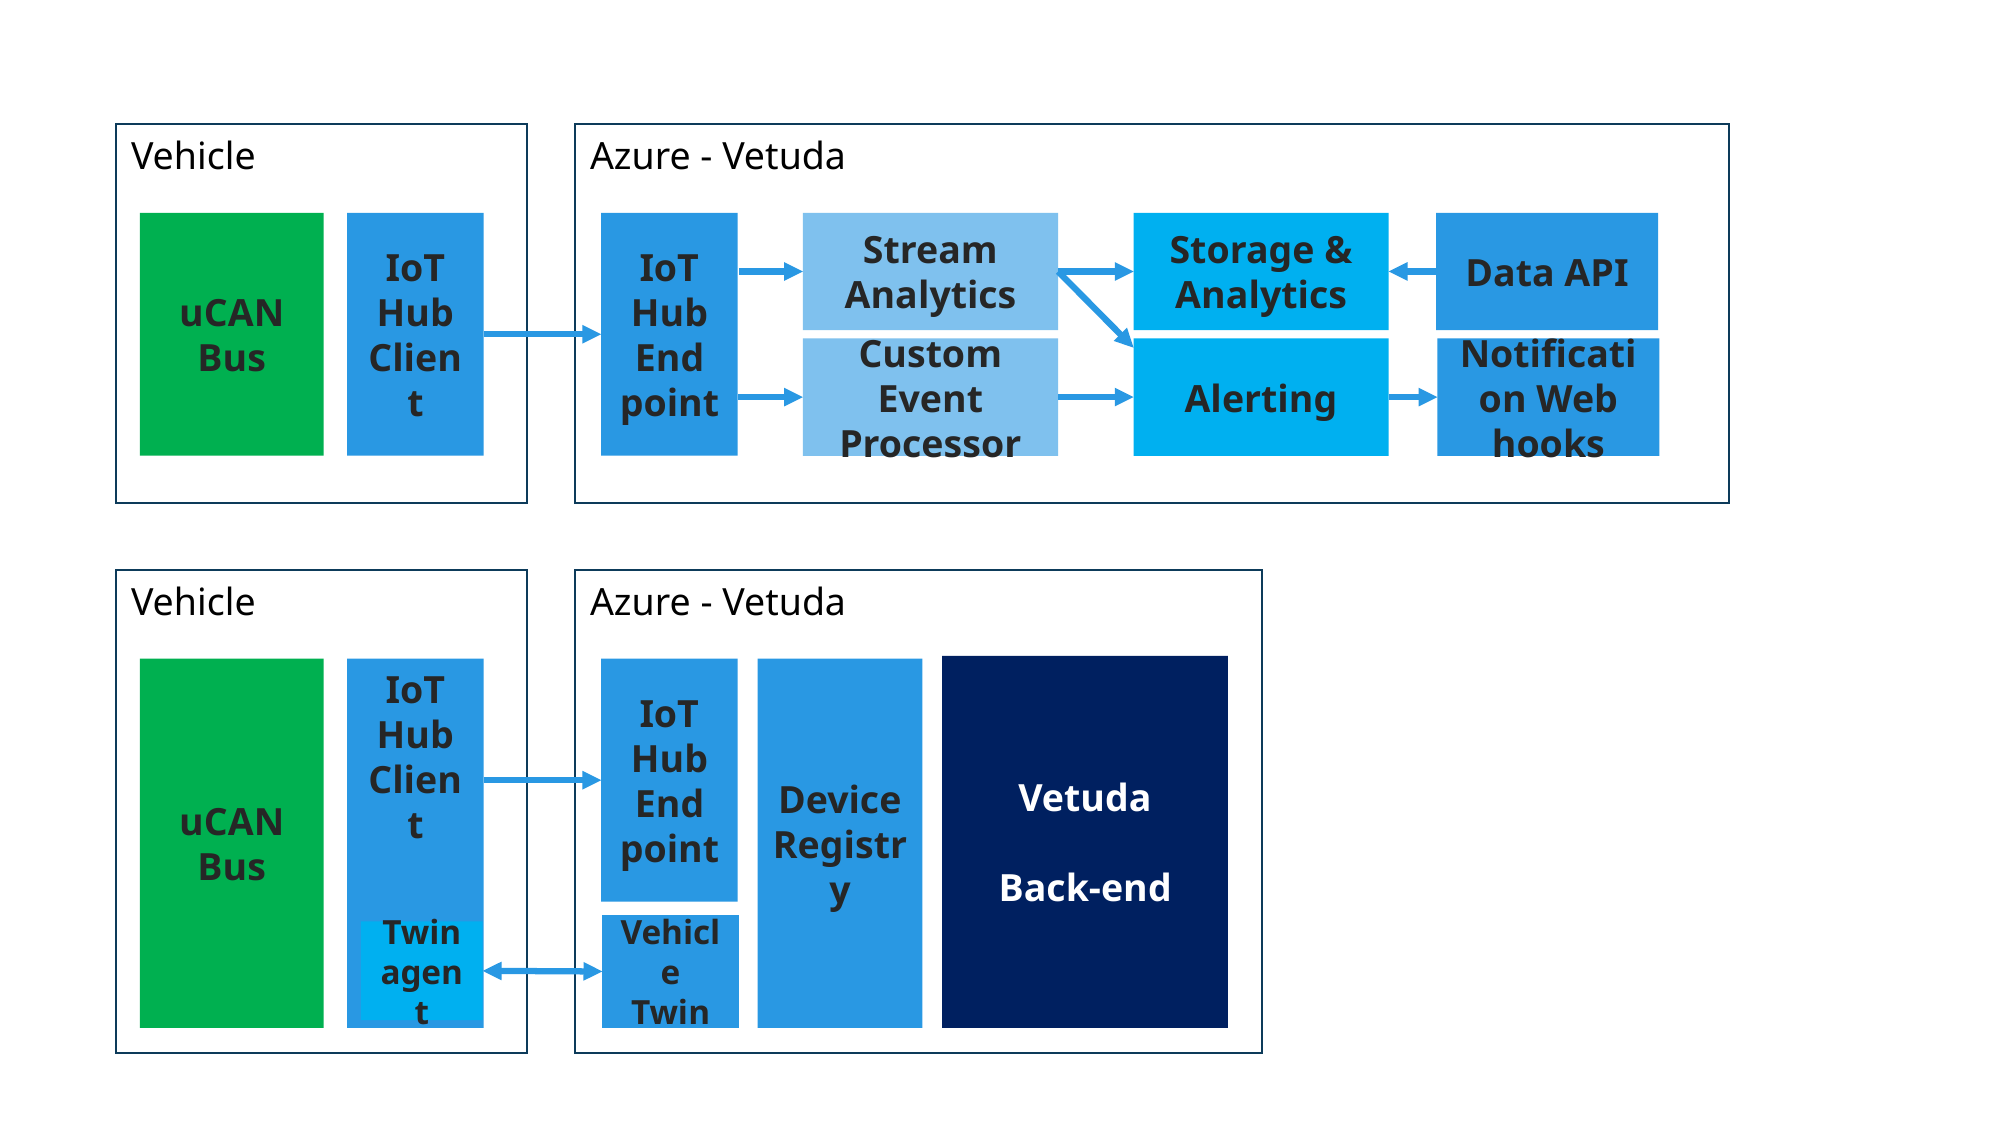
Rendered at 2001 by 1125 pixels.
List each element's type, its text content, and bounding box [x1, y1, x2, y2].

text_box Azure - Vetuda [574, 569, 1263, 1054]
text_box Storage & Analytics [1132, 212, 1390, 331]
text_box IoT Hub End point [600, 212, 739, 457]
text_box IoT Hub Client [346, 212, 485, 457]
text_box Notification Web hooks [1436, 337, 1660, 457]
text_box Azure - Vetuda [574, 123, 1730, 504]
text_box Vehicle [115, 123, 528, 504]
text_box Vehicle [115, 569, 528, 1054]
text_box Vetuda Back-end [941, 655, 1229, 1029]
text_box Alerting [1132, 337, 1390, 457]
text_box IoT Hub Client [346, 658, 485, 1029]
text_box IoT Hub End point [600, 658, 739, 903]
text_box Twin agent [360, 920, 484, 1021]
text_box Stream Analytics [802, 212, 1059, 331]
text_box Device Registry [757, 658, 923, 1029]
text_box Data API [1435, 212, 1659, 331]
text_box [1058, 271, 1134, 348]
text_box Custom Event Processor [802, 337, 1059, 457]
text_box Vehicle Twin [601, 914, 740, 1029]
